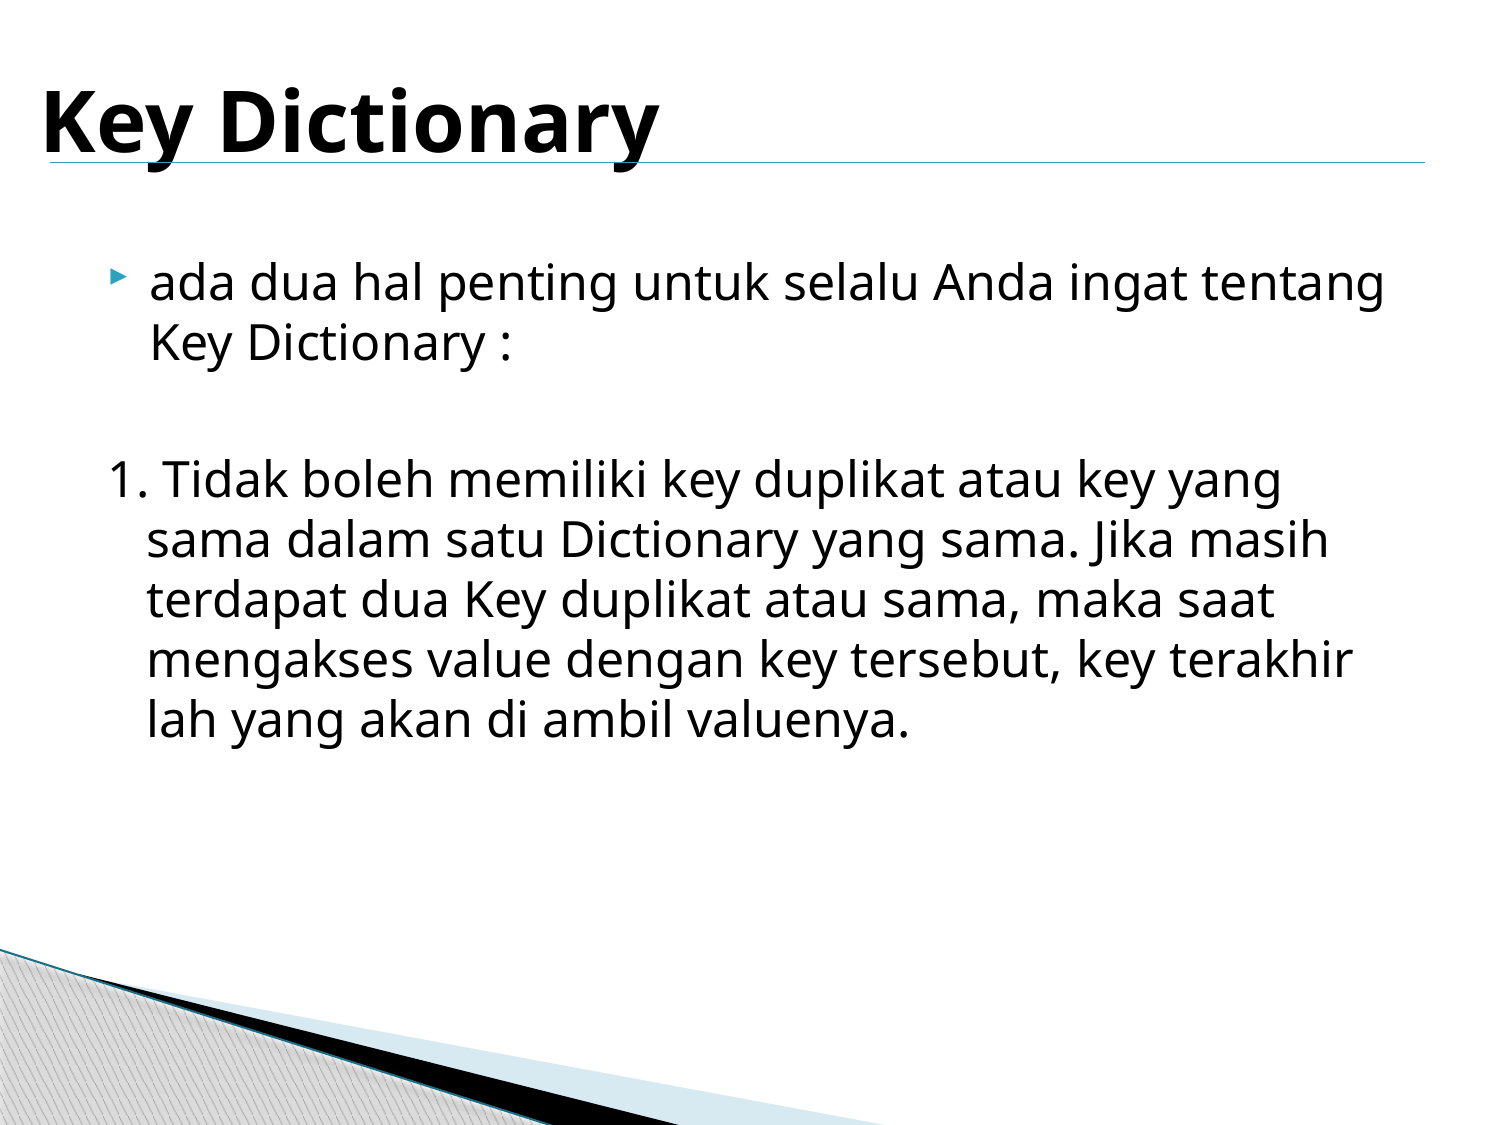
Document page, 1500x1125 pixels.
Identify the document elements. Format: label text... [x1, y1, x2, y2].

list ada dua hal penting untuk selalu Anda ingat tentang Key Dictionary : 1. Tidak boleh memiliki key duplikat atau key yang sama dalam satu Dictionary yang sama. Jika masih terdapat dua Key duplikat atau sama, maka saat mengakses value dengan key tersebut, key terakhir lah yang akan di ambil valuenya. [75, 243, 1425, 986]
title Key Dictionary [24, 24, 1375, 213]
